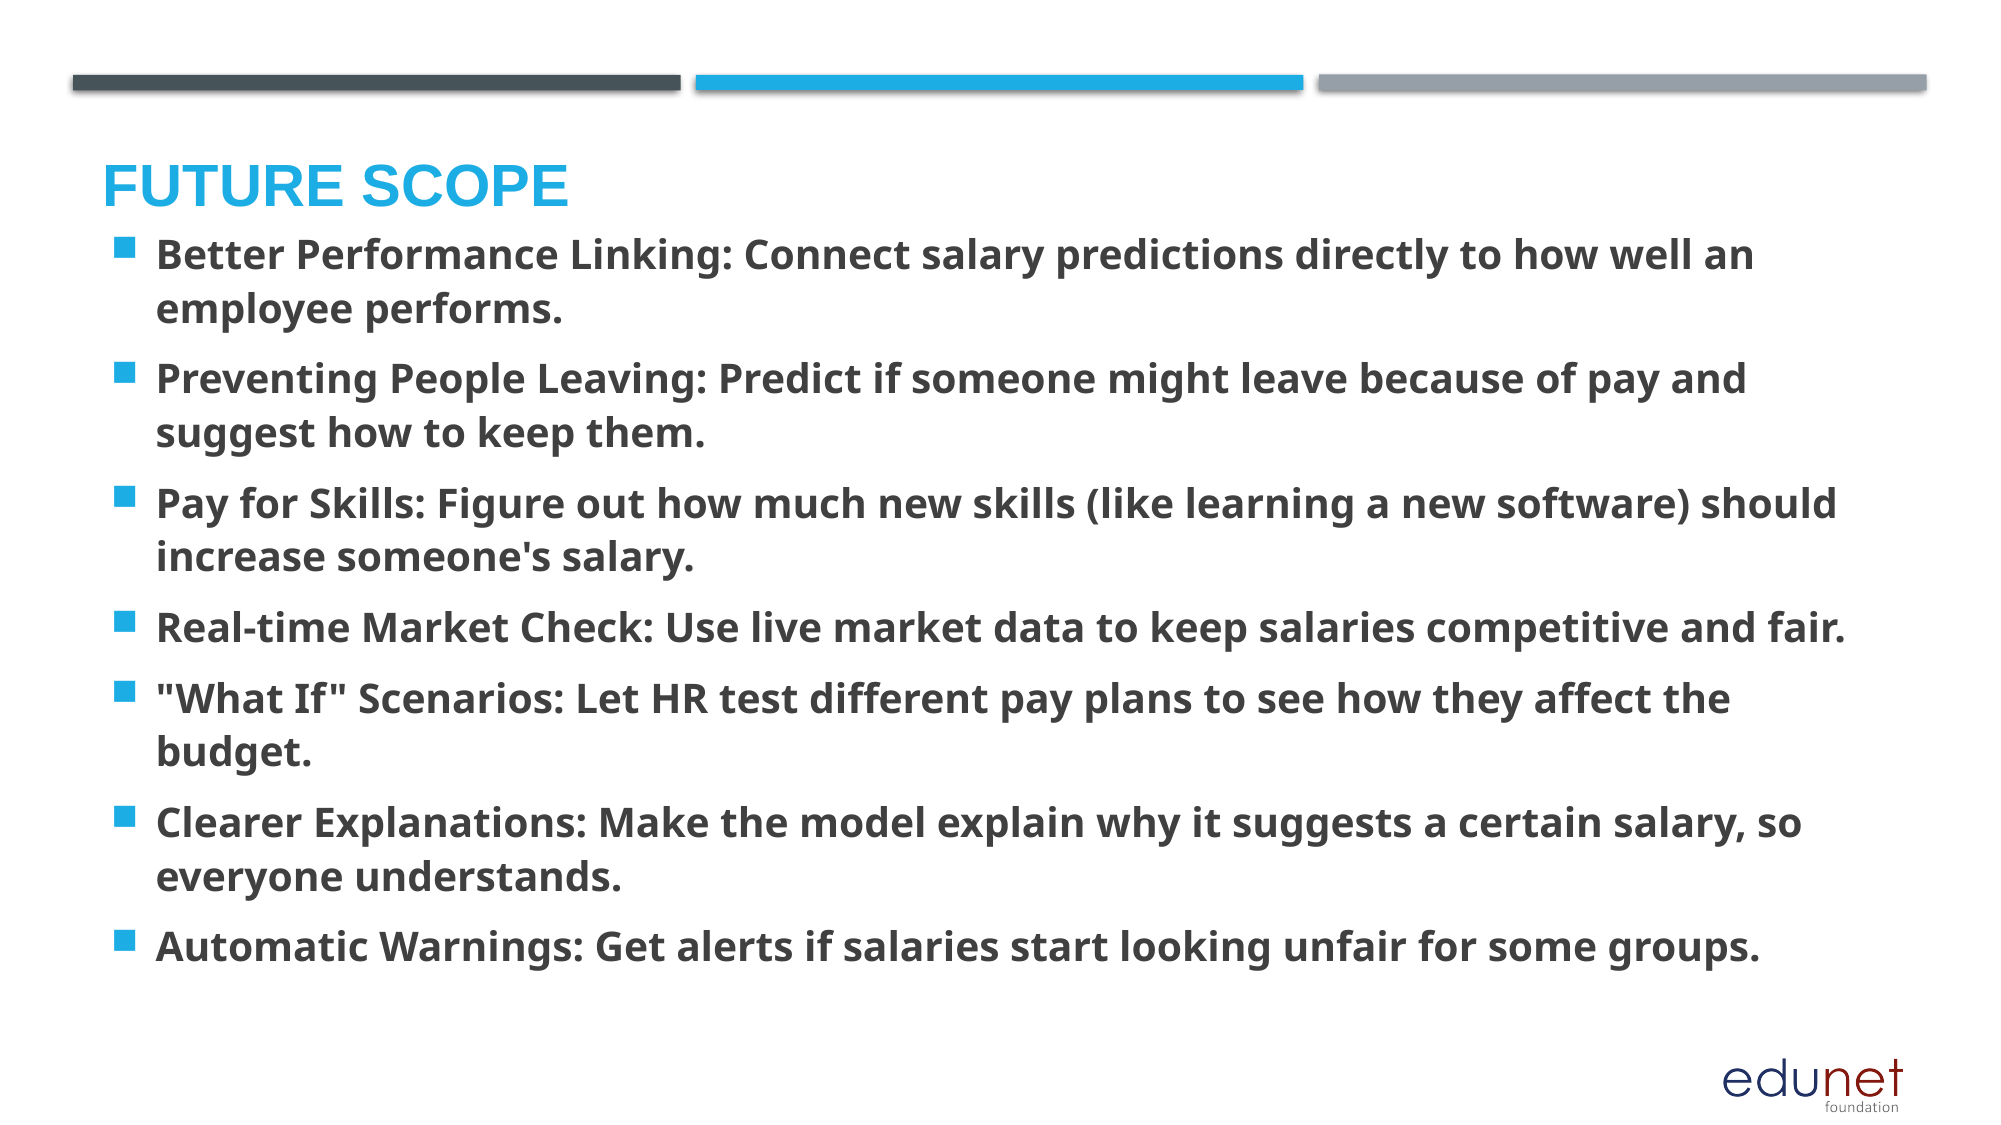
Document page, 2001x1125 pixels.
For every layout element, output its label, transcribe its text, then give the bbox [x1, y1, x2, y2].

picture [1719, 1056, 1905, 1116]
list Better Performance Linking: Connect salary predictions directly to how well an employee performs. Preventing People Leaving: Predict if someone might leave because of pay and suggest how to keep them. Pay for Skills: Figure out how much new skills (like learning a new software) should increase someone's salary. Real-time Market Check: Use live market data to keep salaries competitive and fair. "What If" Scenarios: Let HR test different pay plans to see how they affect the budget. Clearer Explanations: Make the model explain why it suggests a certain salary, so everyone understands. Automatic Warnings: Get alerts if salaries start looking unfair for some groups. [95, 213, 1905, 981]
text_box Future scope [87, 138, 1898, 226]
